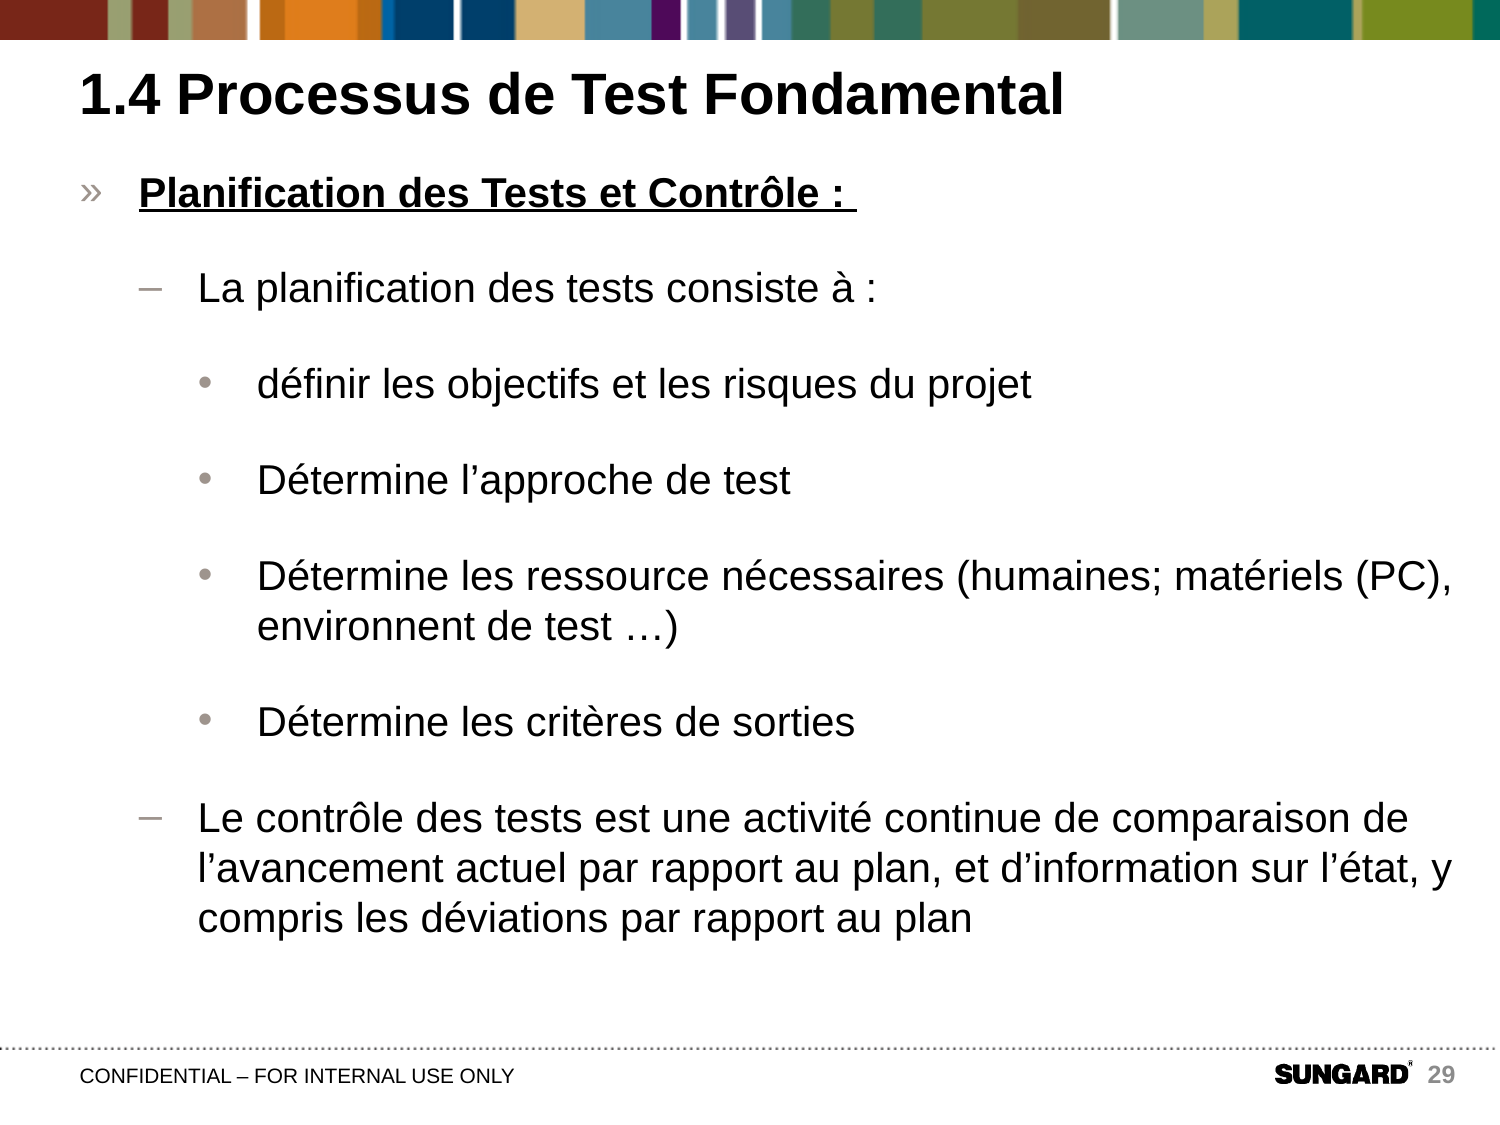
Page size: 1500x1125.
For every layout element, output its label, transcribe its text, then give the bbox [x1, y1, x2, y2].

slide_number 29 [1396, 1058, 1456, 1088]
picture [1275, 1060, 1396, 1084]
picture [0, 1043, 1500, 1050]
title 1.4 Processus de Test Fondamental [79, 55, 1456, 146]
picture [0, 0, 1500, 40]
list Planification des Tests et Contrôle : La planification des tests consiste à : définir les objectifs et les risques du projet Détermine l’approche de test Détermine les ressource nécessaires (humaines; matériels (PC), environnent de test …) Détermine les critères de sorties Le contrôle des tests est une activité continue de comparaison de l’avancement actuel par rapport au plan, et d’information sur l’état, y compris les déviations par rapport au plan [79, 165, 1456, 1022]
